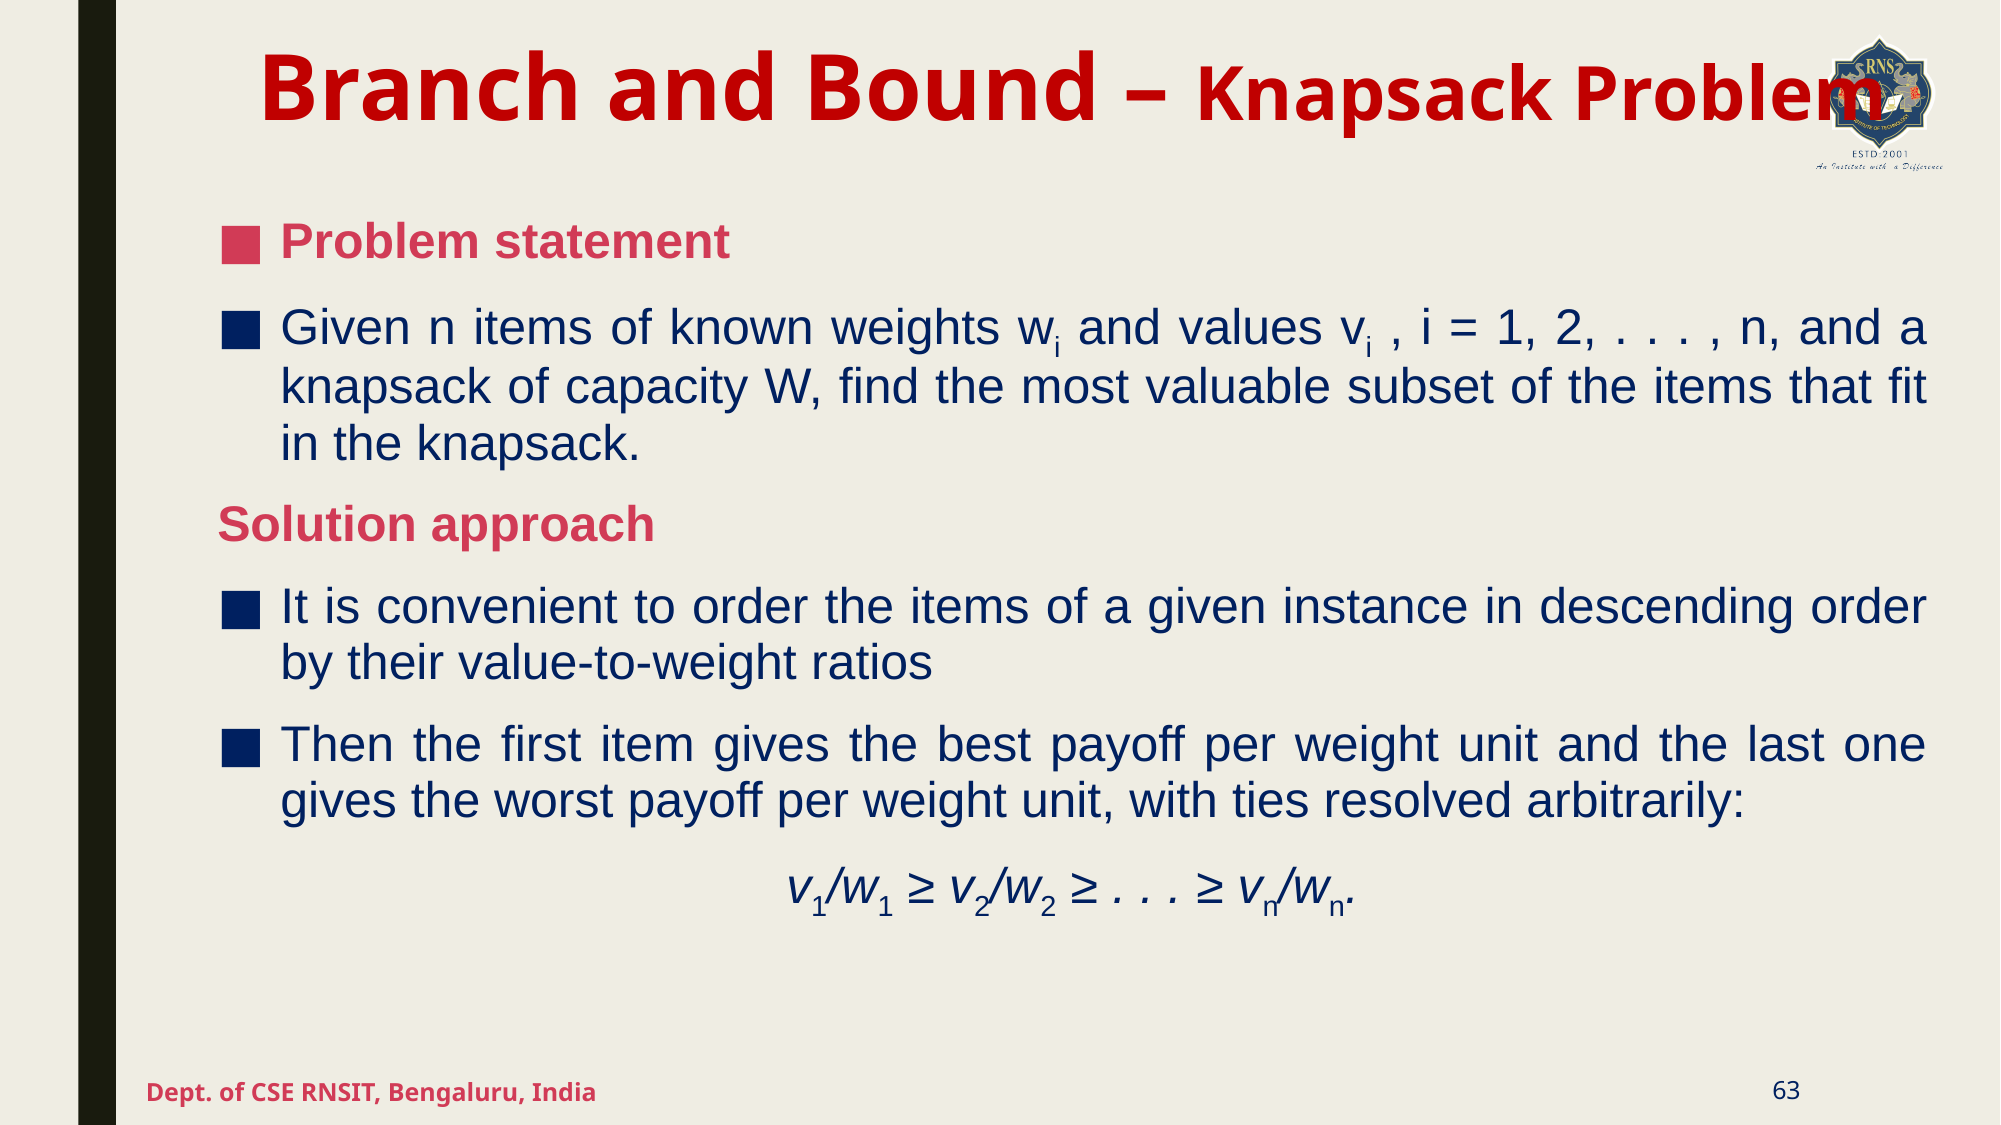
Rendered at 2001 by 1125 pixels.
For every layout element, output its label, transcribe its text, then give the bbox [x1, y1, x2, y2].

list Problem statement Given n items of known weights wi and values vi , i = 1, 2, . . . , n, and a knapsack of capacity W, find the most valuable subset of the items that fit in the knapsack. Solution approach It is convenient to order the items of a given instance in descending order by their value-to-weight ratios Then the first item gives the best payoff per weight unit and the last one gives the worst payoff per weight unit, with ties resolved arbitrarily: v1/w1 ≥ v2/w2 ≥ . . . ≥ vn/wn. [202, 205, 1944, 1027]
picture [1816, 167, 1944, 172]
title Branch and Bound – Knapsack Problem [202, 34, 1944, 167]
footer Dept. of CSE RNSIT, Bengaluru, India [130, 1057, 1162, 1125]
slide_number 63 [1553, 1058, 1816, 1125]
